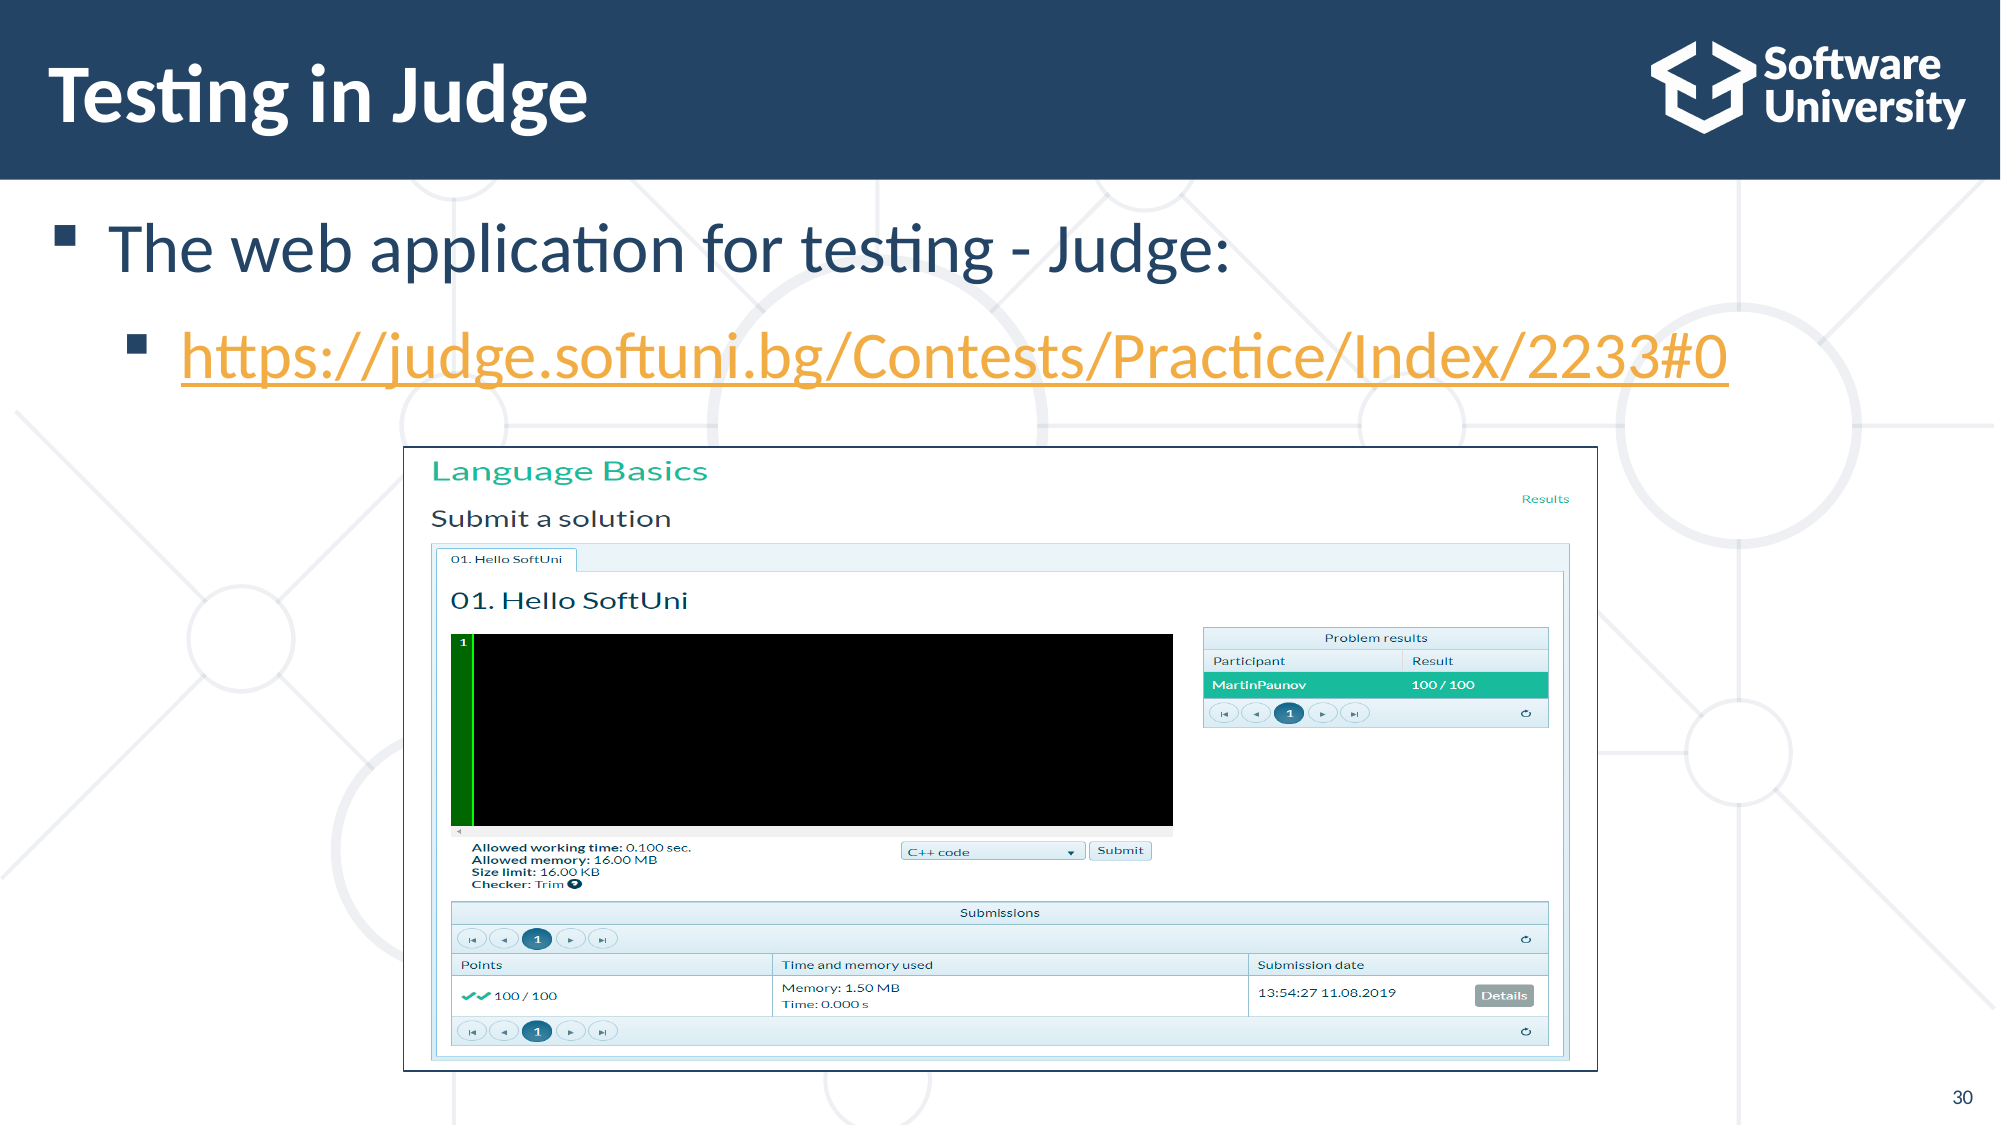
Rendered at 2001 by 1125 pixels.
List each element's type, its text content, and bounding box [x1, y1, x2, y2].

picture [403, 447, 1598, 1071]
slide_number 30 [1927, 1067, 1989, 1117]
picture [1651, 41, 1966, 134]
list The web application for testing - Judge: https://judge.softuni.bg/Contests/Practice/Index/2233#0 [31, 196, 1970, 1104]
title Testing in Judge [31, 16, 1625, 162]
